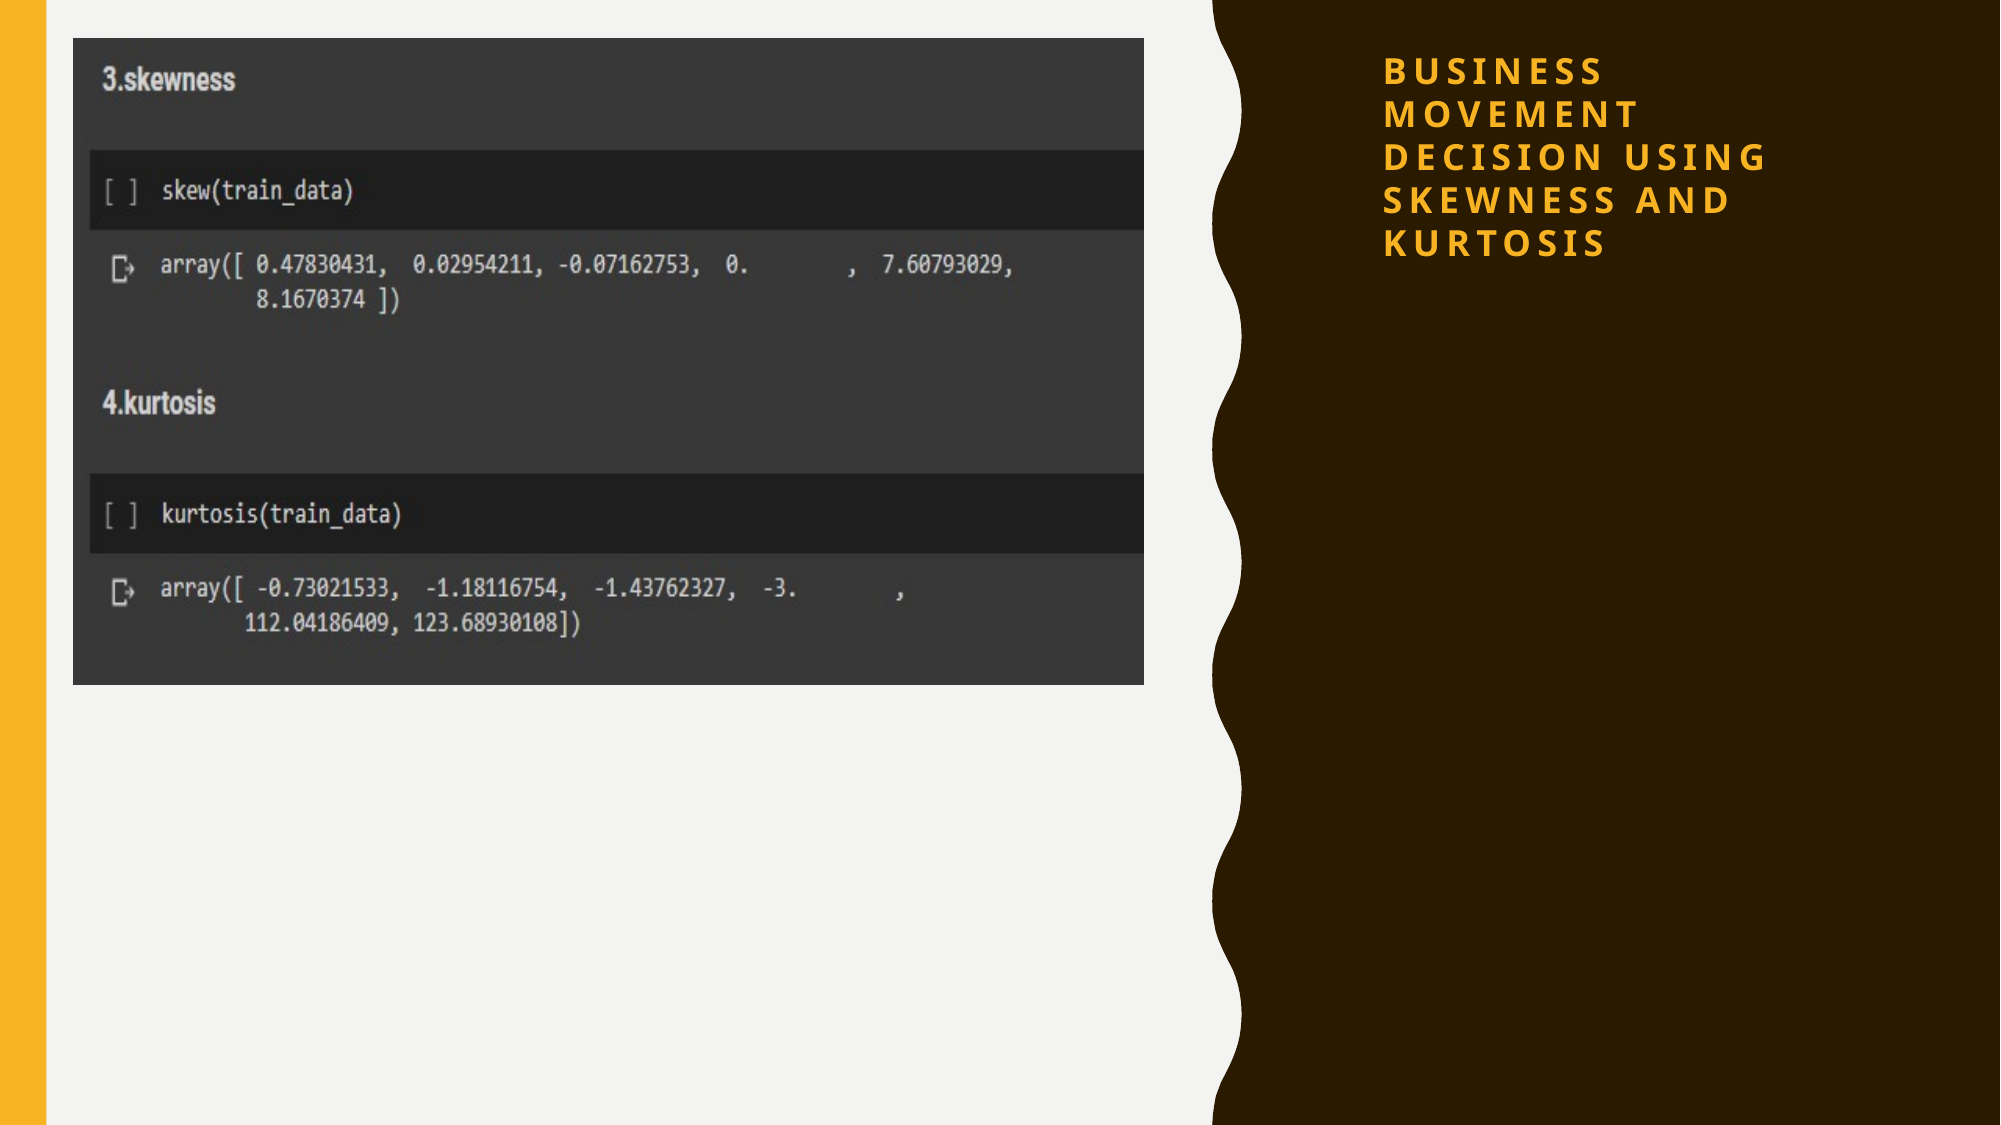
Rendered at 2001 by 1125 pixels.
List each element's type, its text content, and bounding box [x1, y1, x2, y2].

title Business movement decision using skewness and kurtosis [1367, 38, 1875, 272]
picture [72, 38, 1144, 686]
